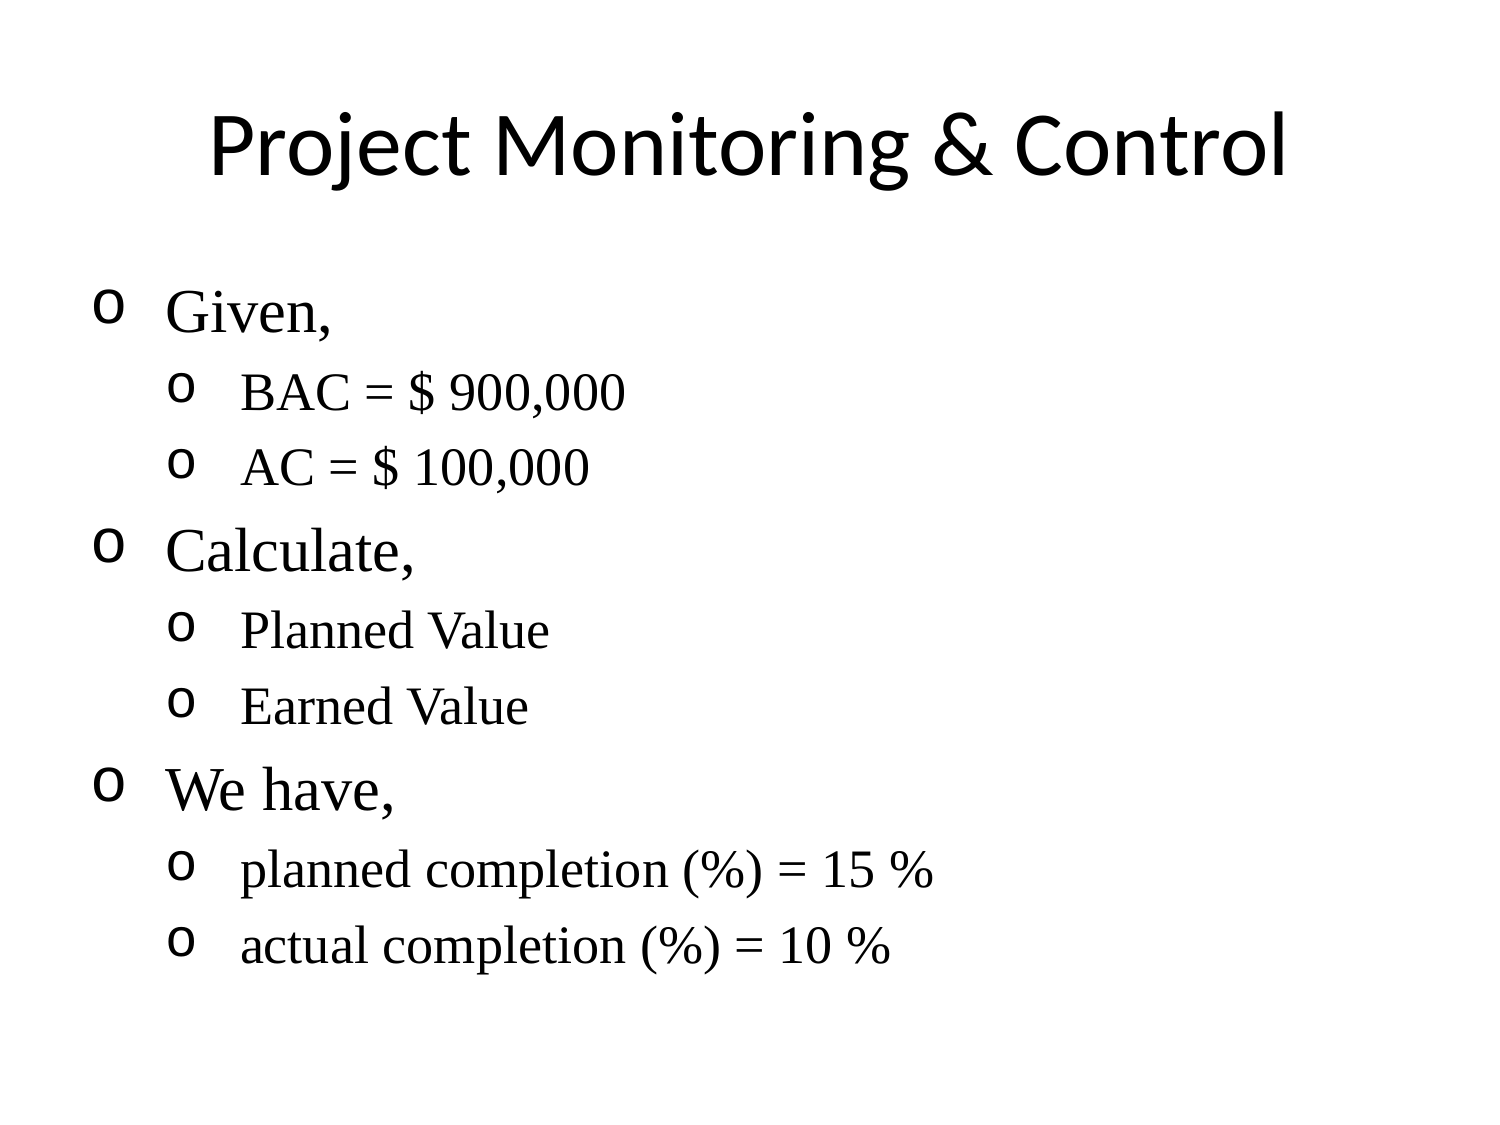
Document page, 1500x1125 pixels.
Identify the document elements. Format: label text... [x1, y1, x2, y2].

list Given, BAC = $ 900,000 AC = $ 100,000 Calculate, Planned Value Earned Value We have, planned completion (%) = 15 % actual completion (%) = 10 % [75, 262, 1425, 1005]
title Project Monitoring & Control [75, 45, 1425, 233]
